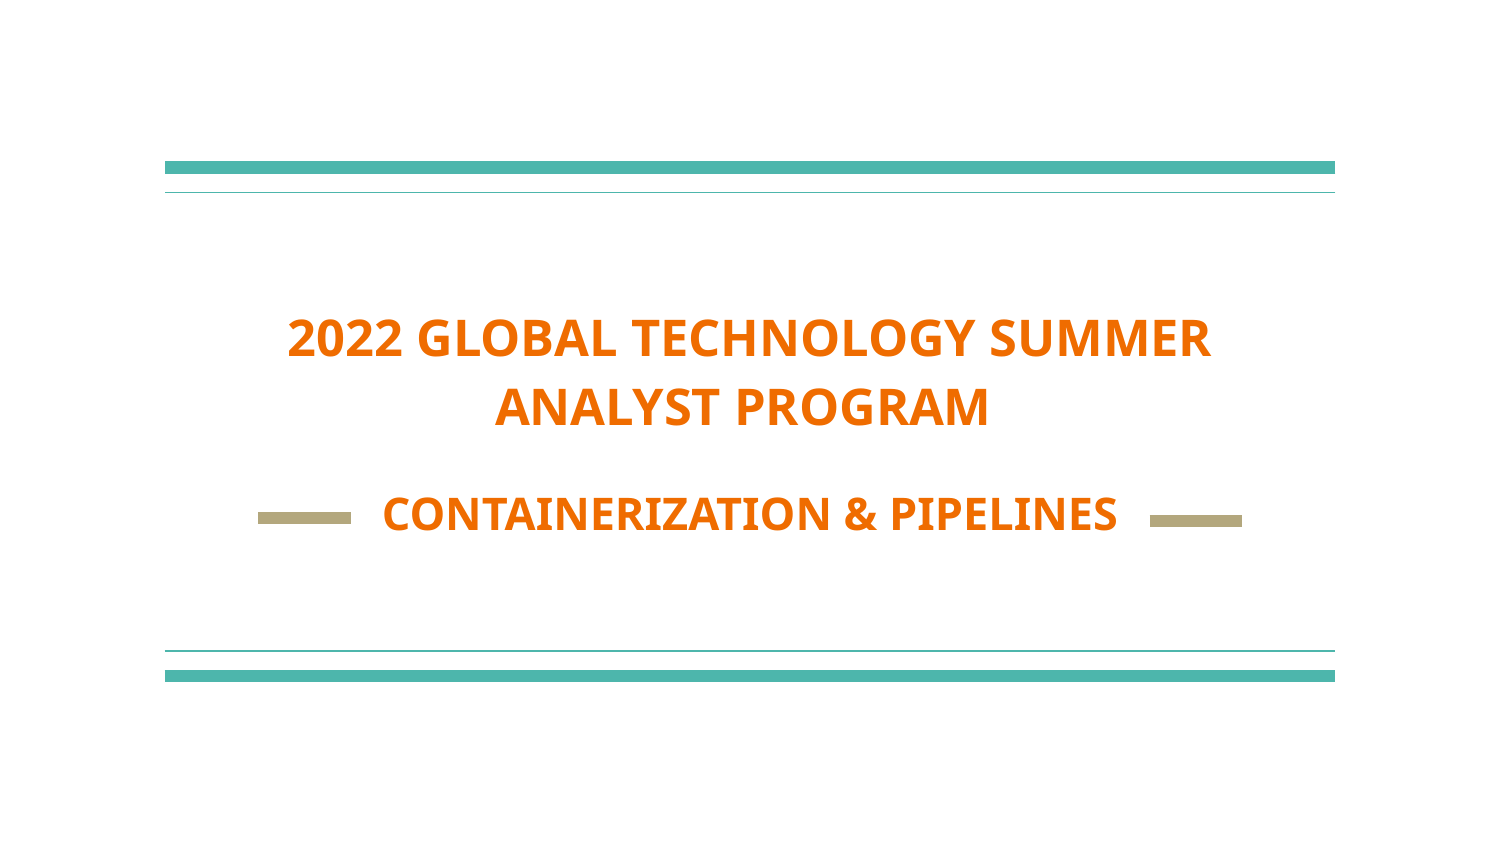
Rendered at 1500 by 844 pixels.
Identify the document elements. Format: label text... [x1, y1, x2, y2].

title 2022 GLOBAL TECHNOLOGY SUMMER ANALYST PROGRAM [164, 287, 1336, 456]
subtitle CONTAINERIZATION & PIPELINES [350, 467, 1150, 598]
